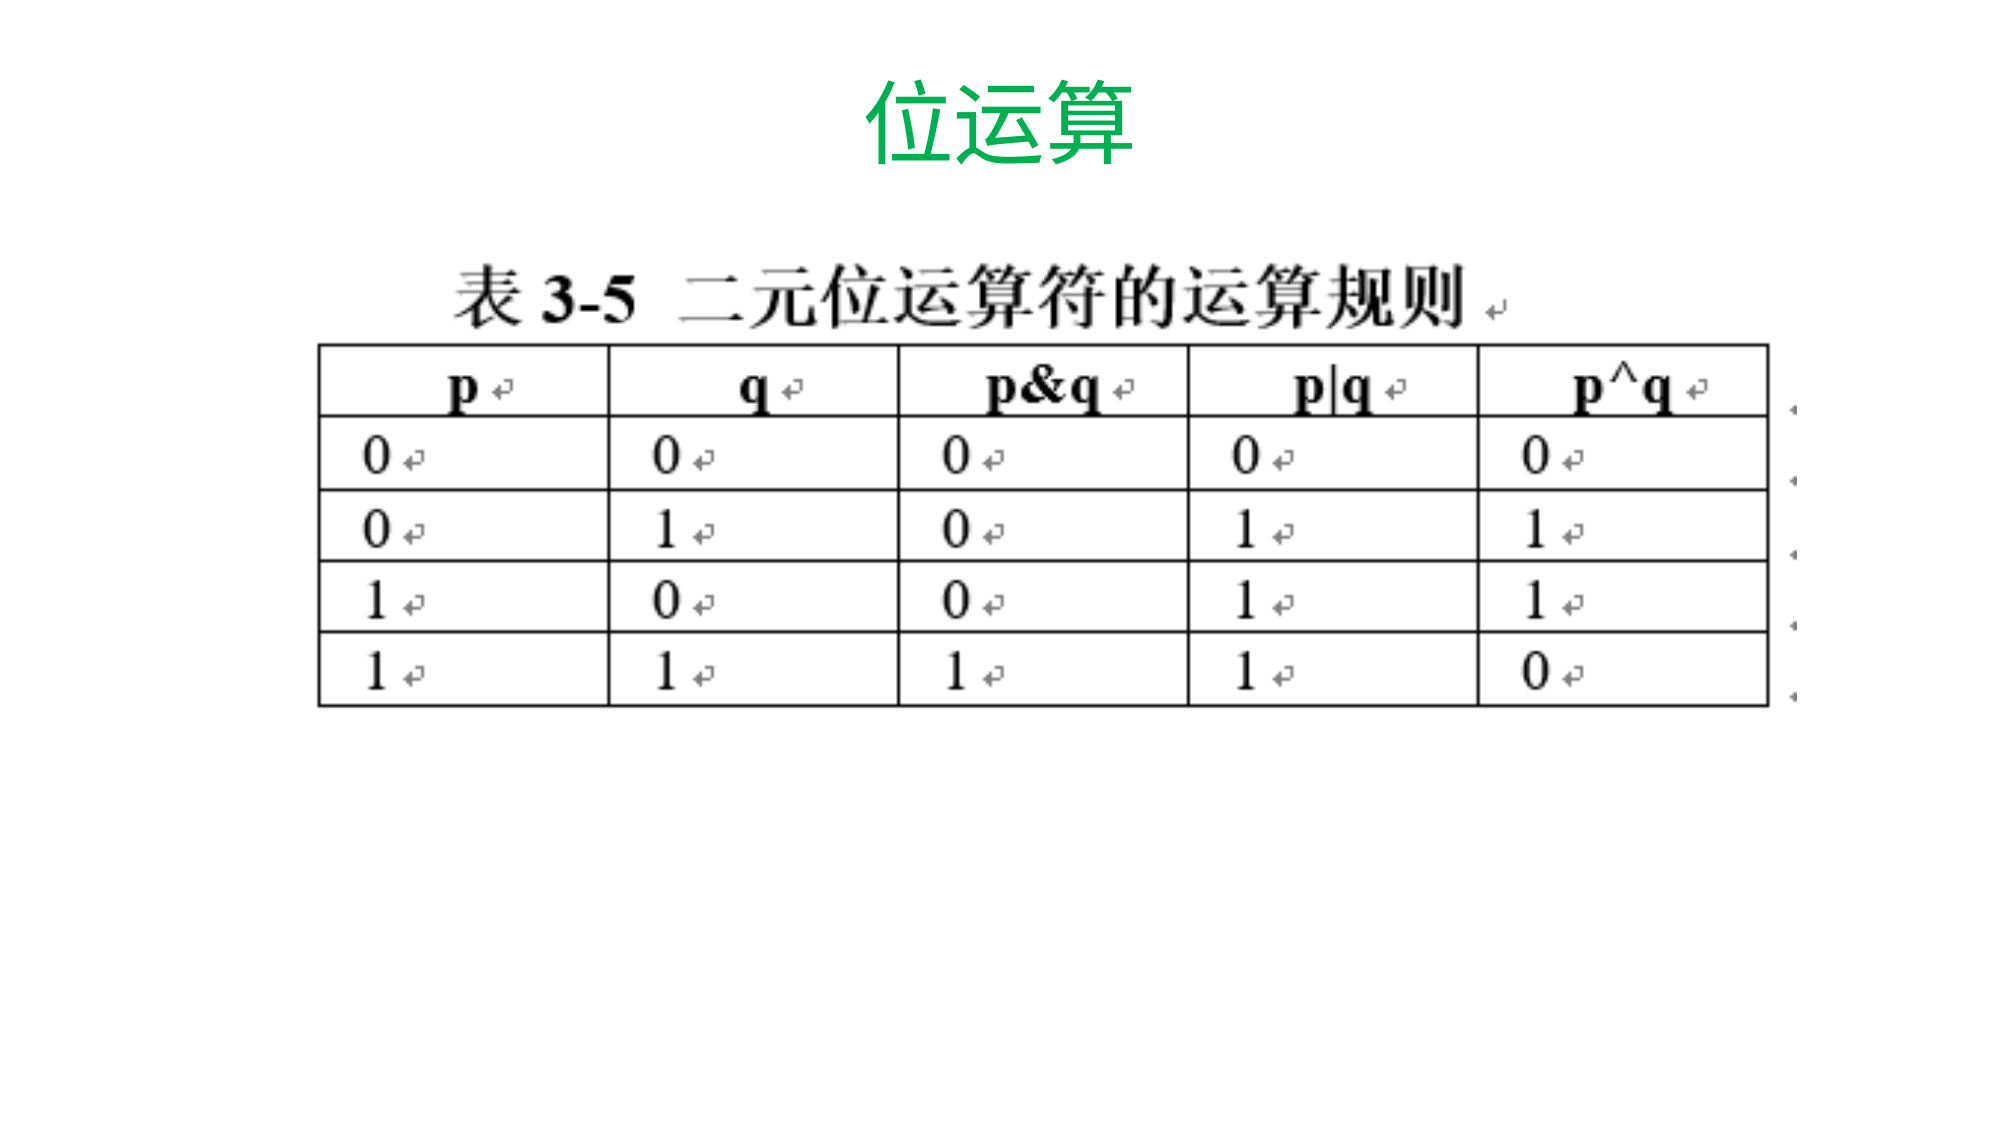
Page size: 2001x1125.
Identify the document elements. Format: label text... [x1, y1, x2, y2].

picture [291, 241, 1797, 726]
title 位运算 [137, 39, 1863, 218]
